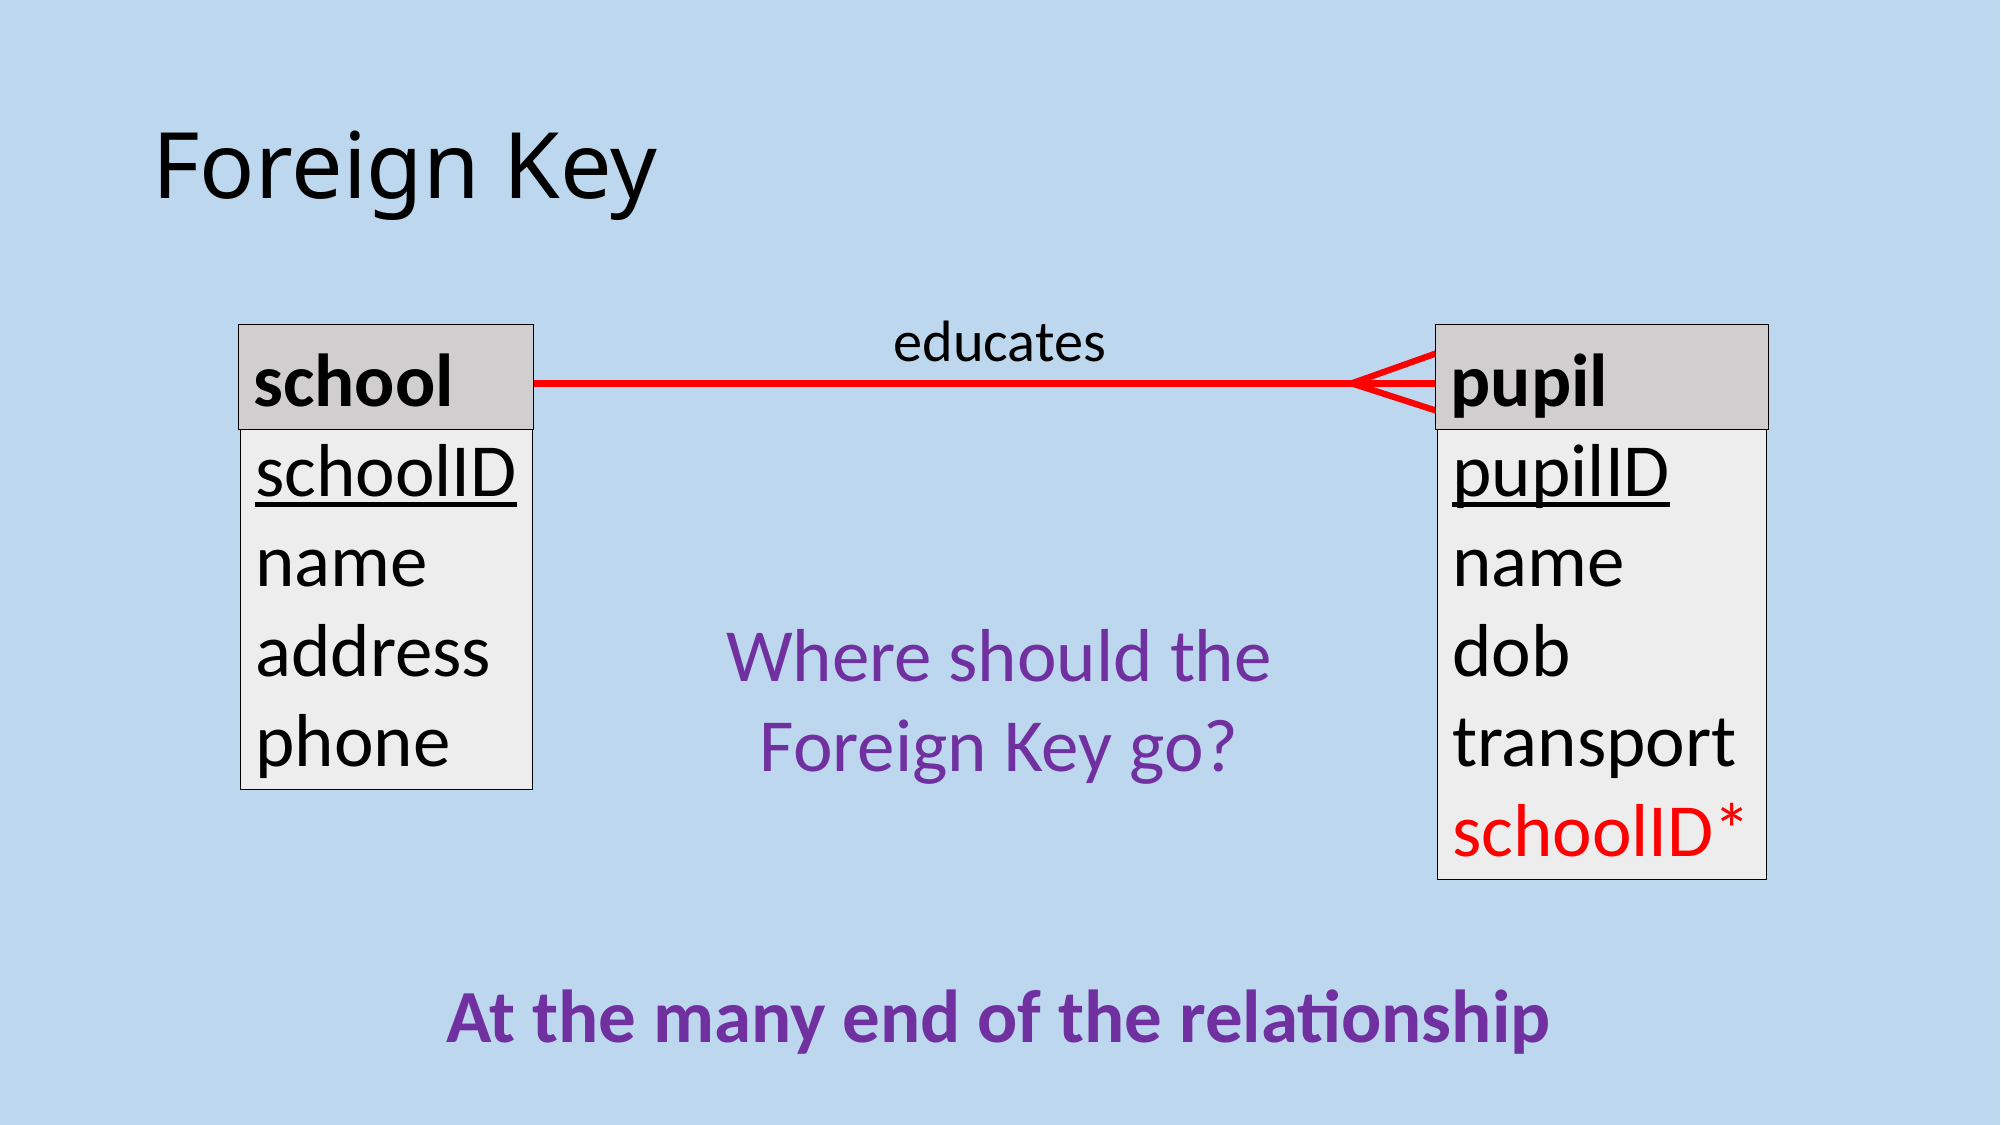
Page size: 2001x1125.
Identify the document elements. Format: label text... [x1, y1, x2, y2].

title Foreign Key [137, 59, 1863, 278]
text_box At the many end of the relationship [425, 959, 1573, 1065]
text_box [1435, 324, 1769, 885]
text_box educates [878, 296, 1121, 352]
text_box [238, 324, 534, 795]
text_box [533, 352, 1435, 412]
text_box Where should the Foreign Key go? [687, 599, 1311, 794]
